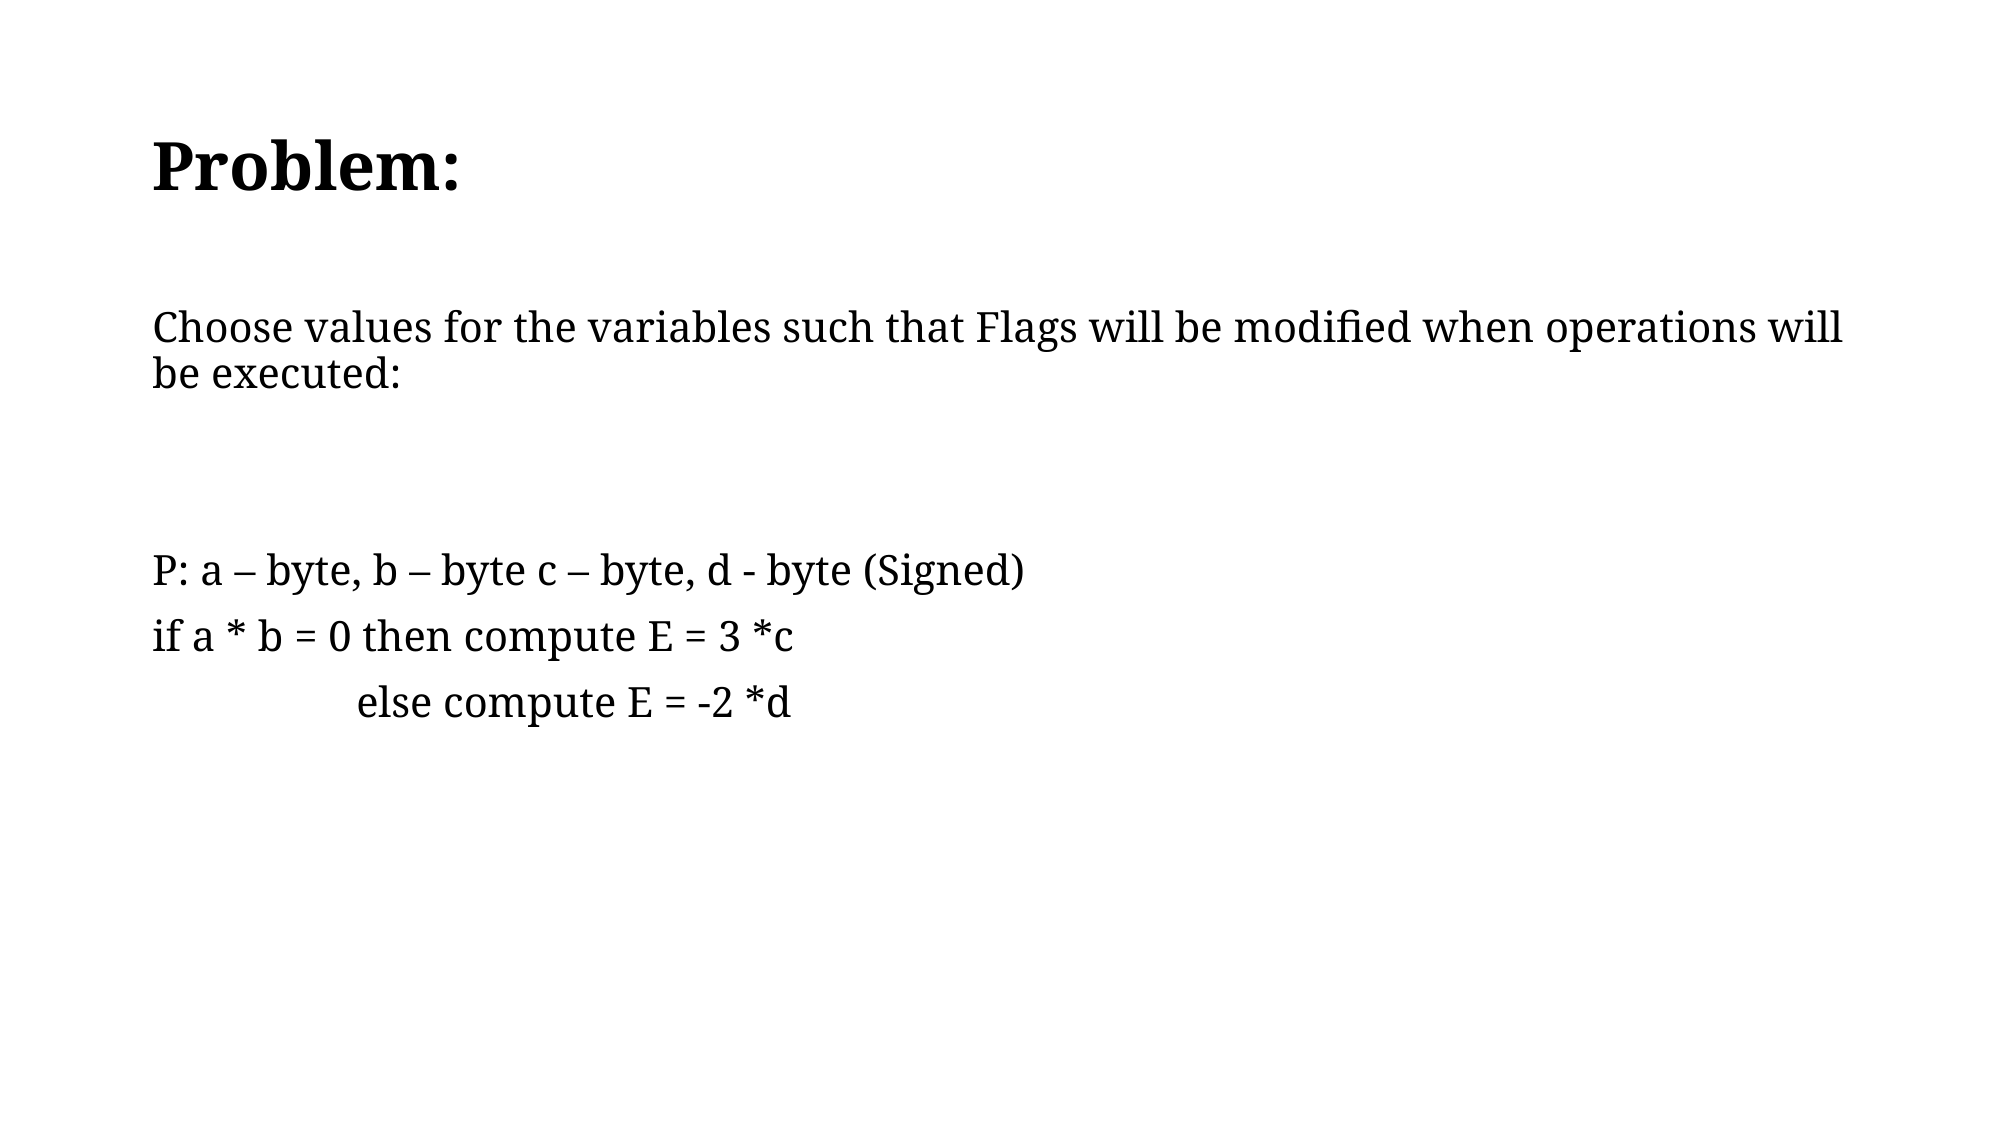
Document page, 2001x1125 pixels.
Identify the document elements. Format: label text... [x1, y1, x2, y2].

title Problem: [137, 59, 1863, 278]
list Choose values for the variables such that Flags will be modified when operations will be executed: P: a – byte, b – byte c – byte, d - byte (Signed) if a * b = 0 then compute E = 3 *c else compute E = -2 *d [137, 299, 1863, 1014]
